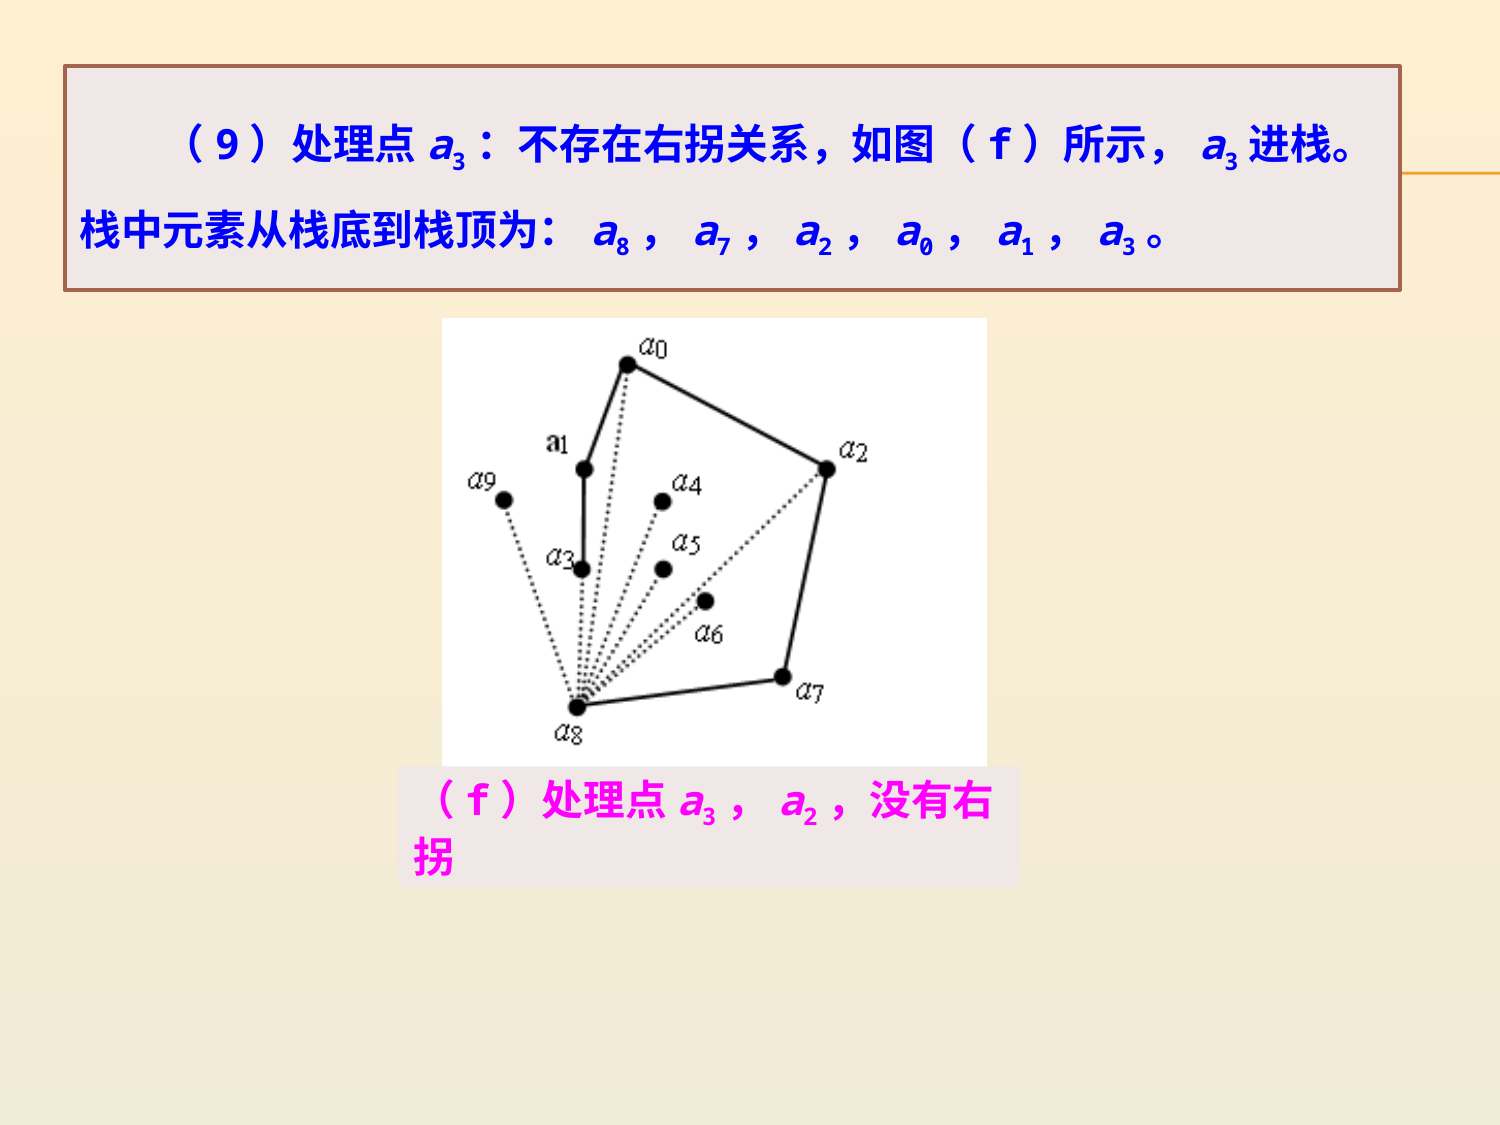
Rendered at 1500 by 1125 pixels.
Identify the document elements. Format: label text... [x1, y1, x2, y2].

text_box （9）处理点a3：不存在右拐关系，如图（f）所示，a3进栈。栈中元素从栈底到栈顶为：a8，a7，a2，a0，a1，a3。 [63, 64, 1402, 292]
picture [442, 318, 987, 832]
text_box （f）处理点a3，a2，没有右拐 [398, 766, 1020, 888]
